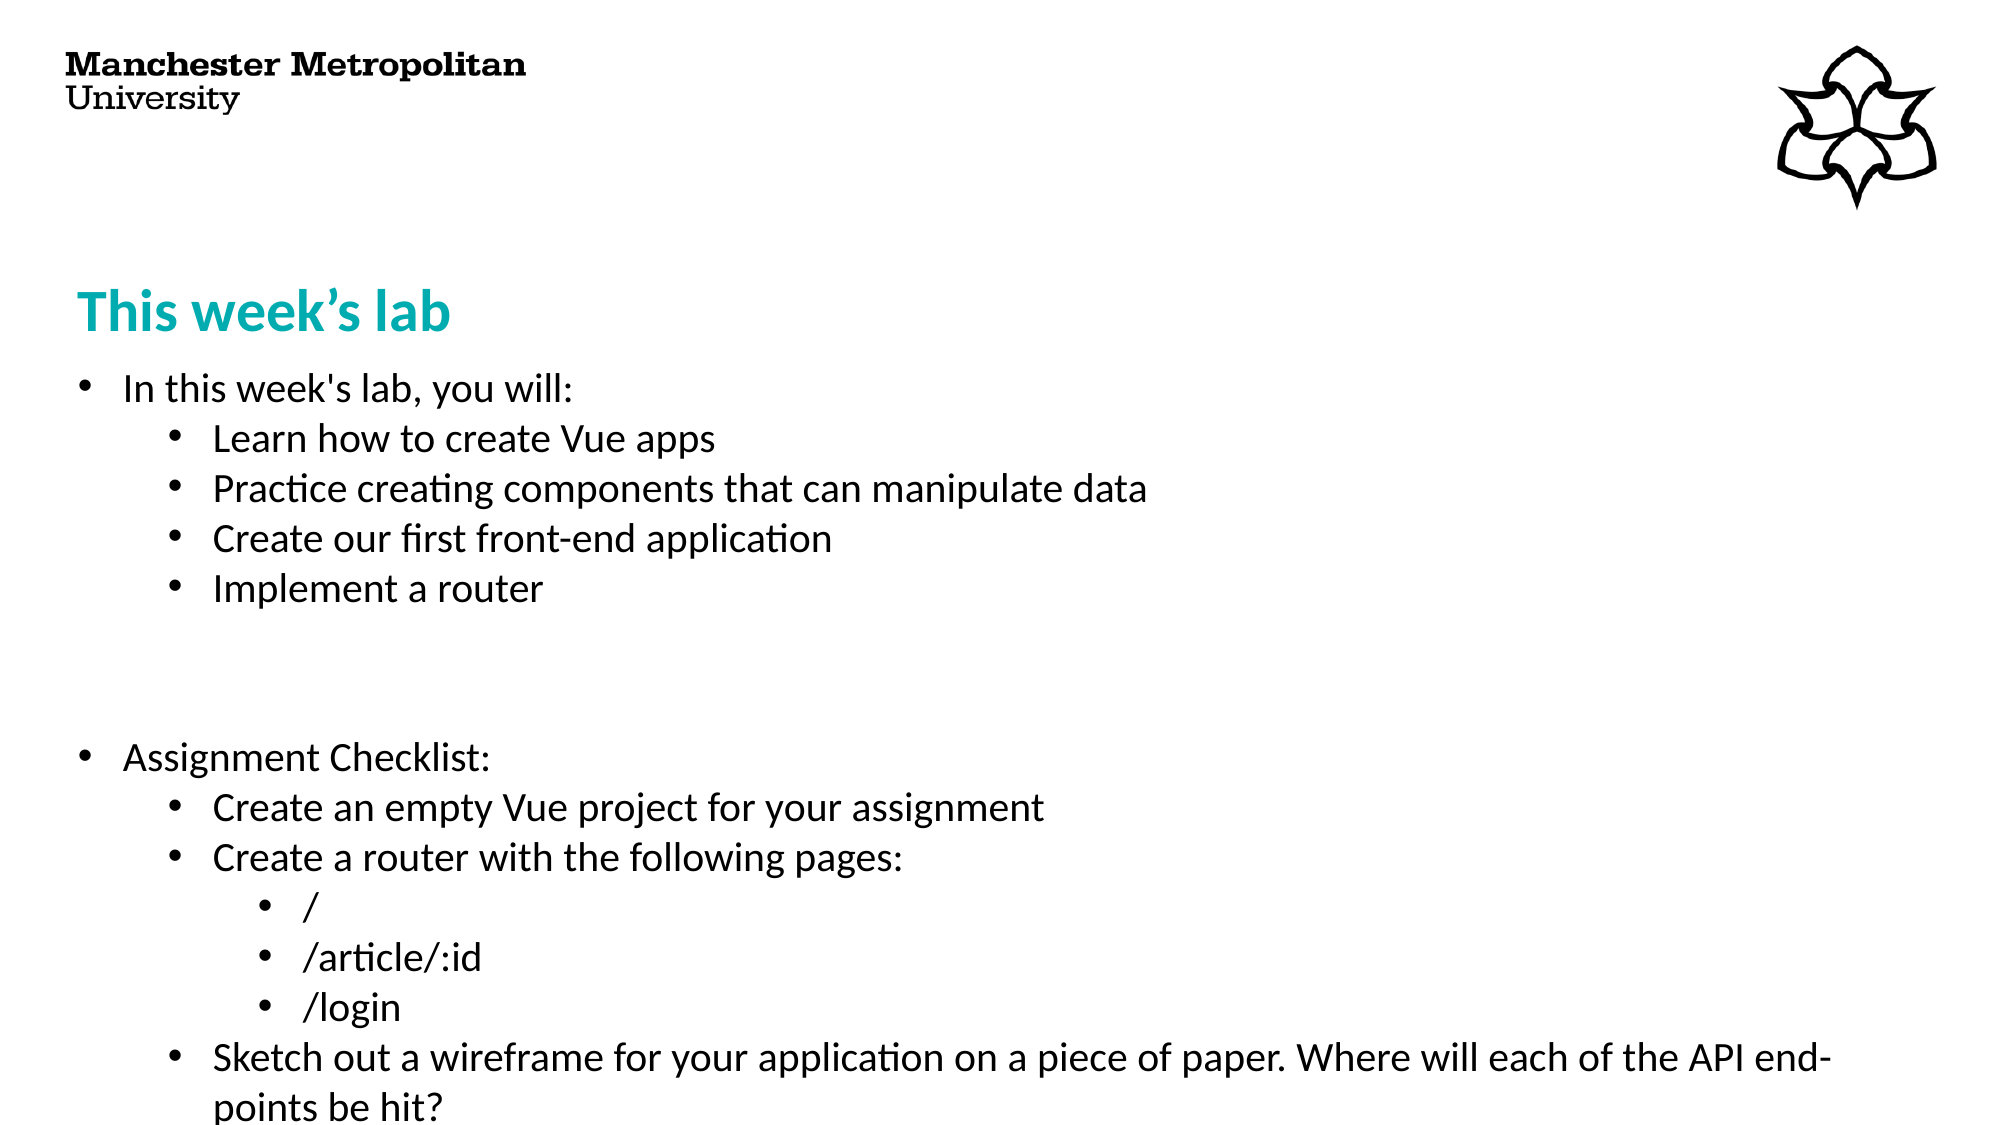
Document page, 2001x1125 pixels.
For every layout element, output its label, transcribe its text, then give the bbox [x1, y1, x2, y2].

title This week’s lab [62, 270, 1788, 352]
list In this week's lab, you will: Learn how to create Vue apps Practice creating components that can manipulate data Create our first front-end application Implement a router Assignment Checklist: Create an empty Vue project for your assignment Create a router with the following pages: / /article/:id /login Sketch out a wireframe for your application on a piece of paper. Where will each of the API end-points be hit? [62, 352, 1938, 961]
picture [55, 42, 536, 124]
picture [1765, 34, 1948, 221]
